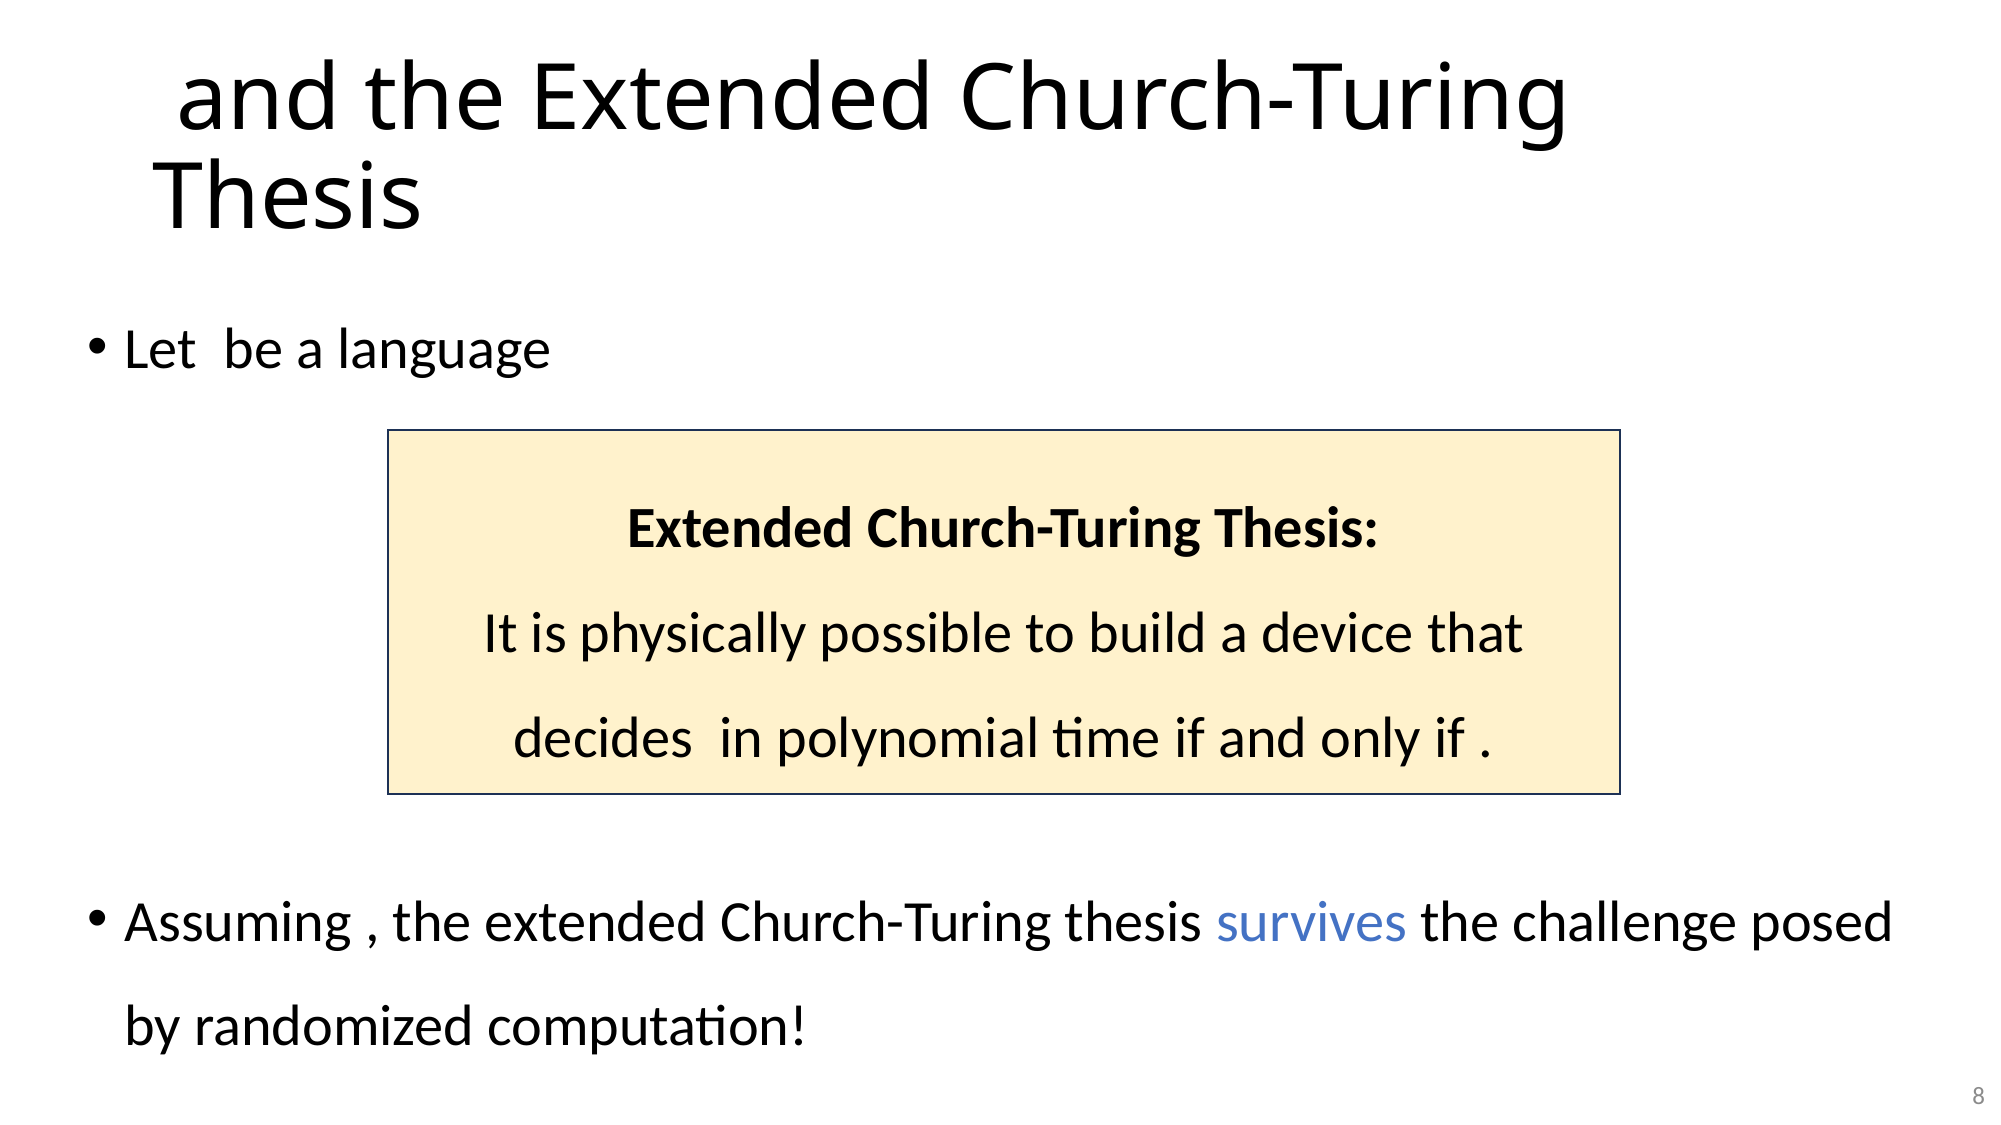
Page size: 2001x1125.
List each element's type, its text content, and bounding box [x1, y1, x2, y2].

slide_number 8 [1550, 1064, 2000, 1125]
